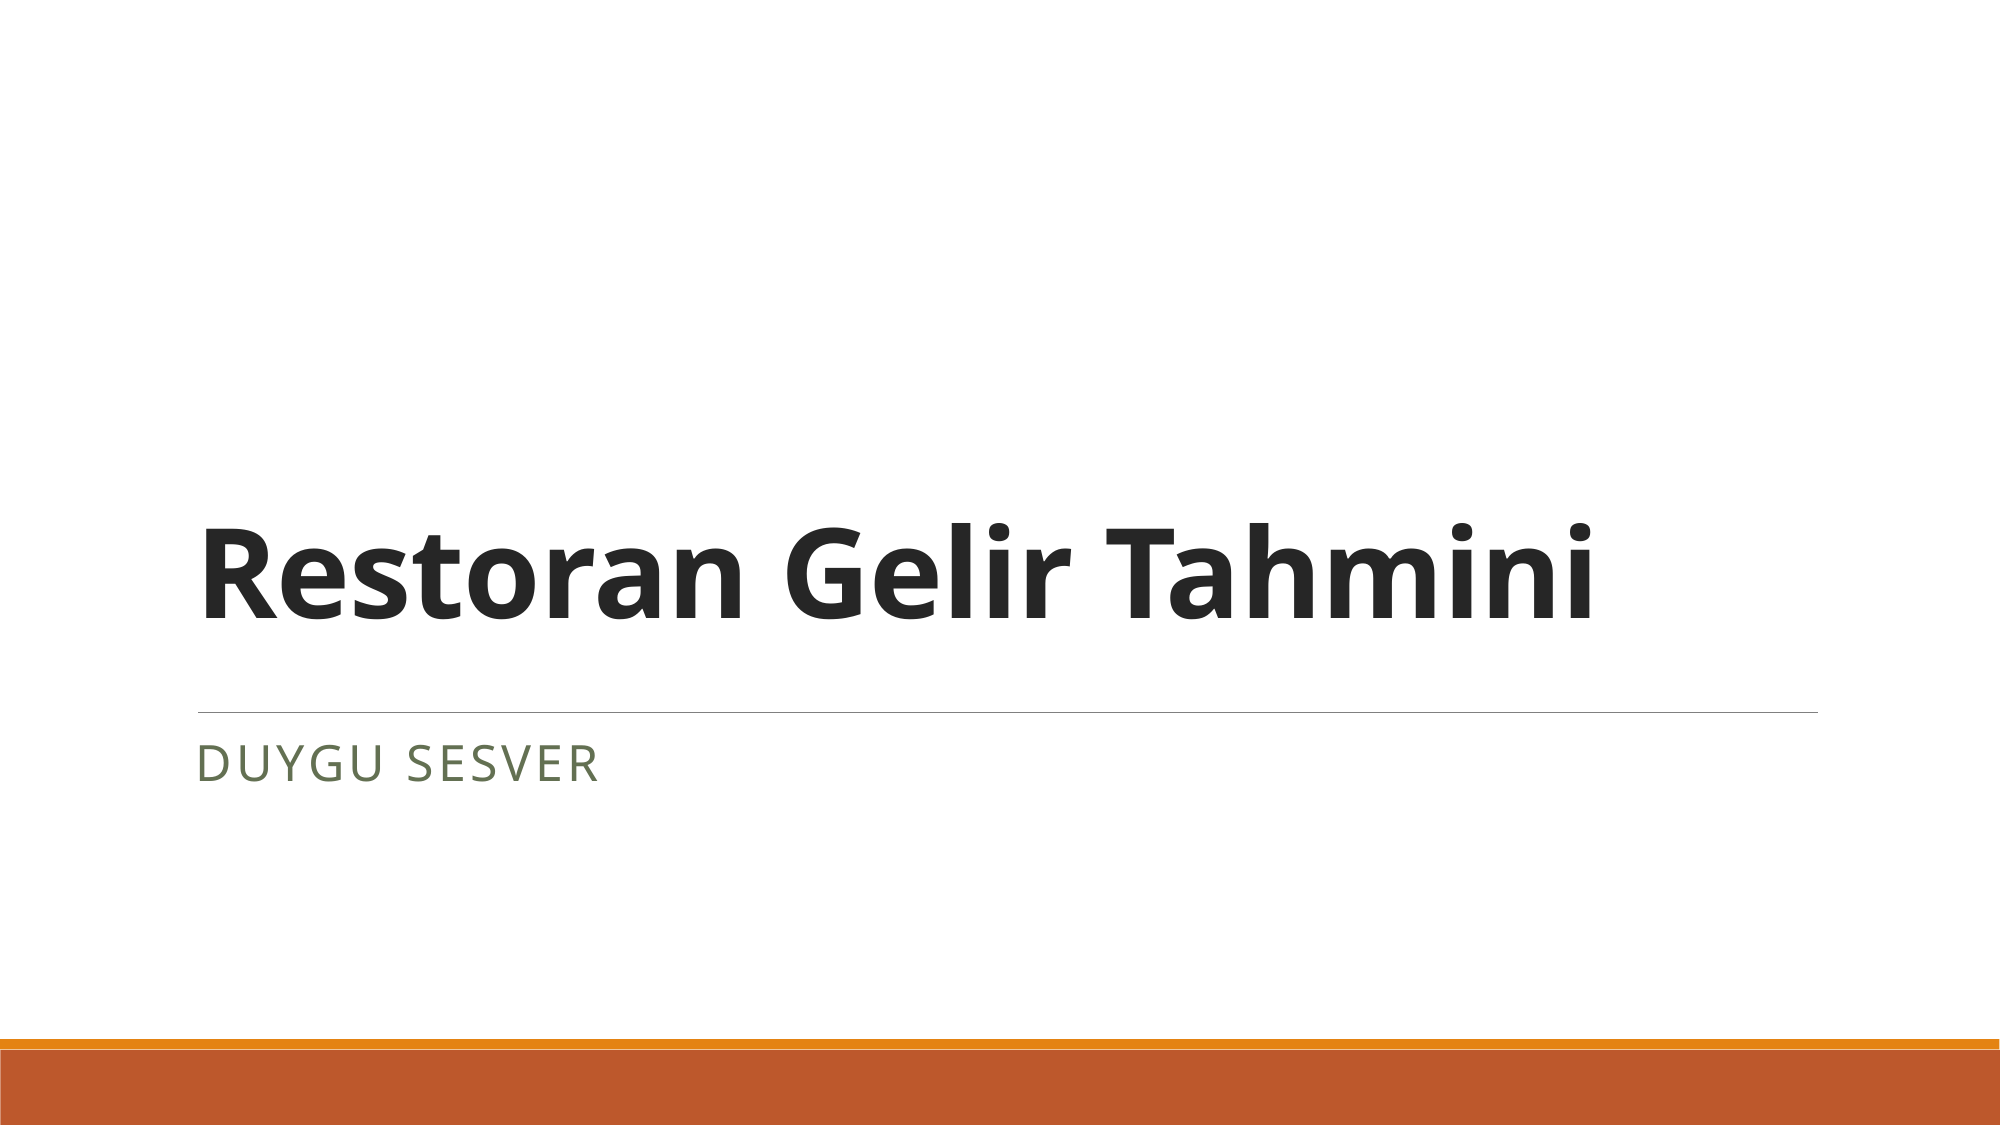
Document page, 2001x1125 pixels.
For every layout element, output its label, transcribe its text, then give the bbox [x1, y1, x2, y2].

title Restoran Gelir Tahmini [180, 124, 1830, 652]
subtitle Duygu SEsver [180, 730, 1831, 919]
